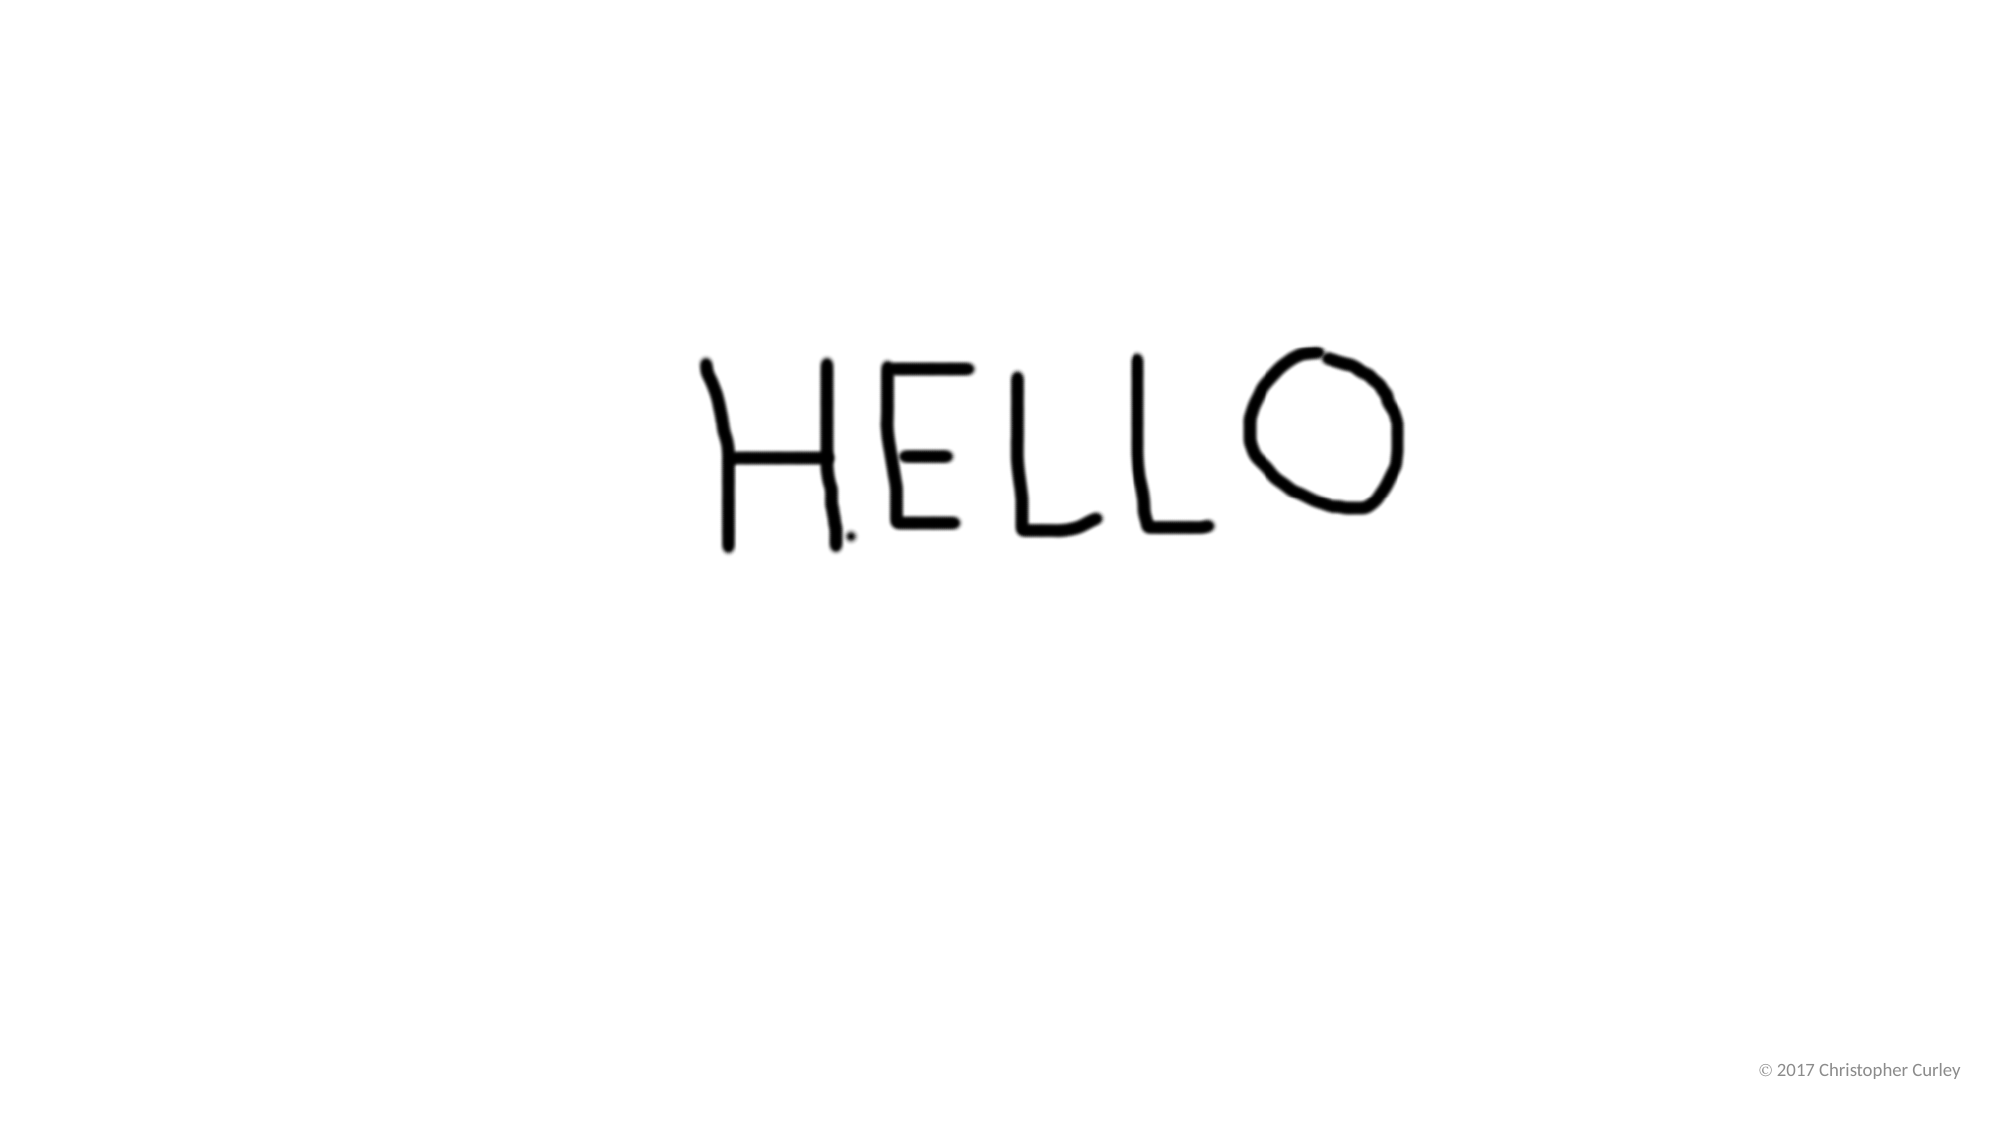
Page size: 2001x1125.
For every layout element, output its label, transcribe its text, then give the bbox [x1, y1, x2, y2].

footer Ⓒ 2017 Christopher Curley [1738, 1039, 1981, 1100]
picture [604, 273, 1464, 647]
